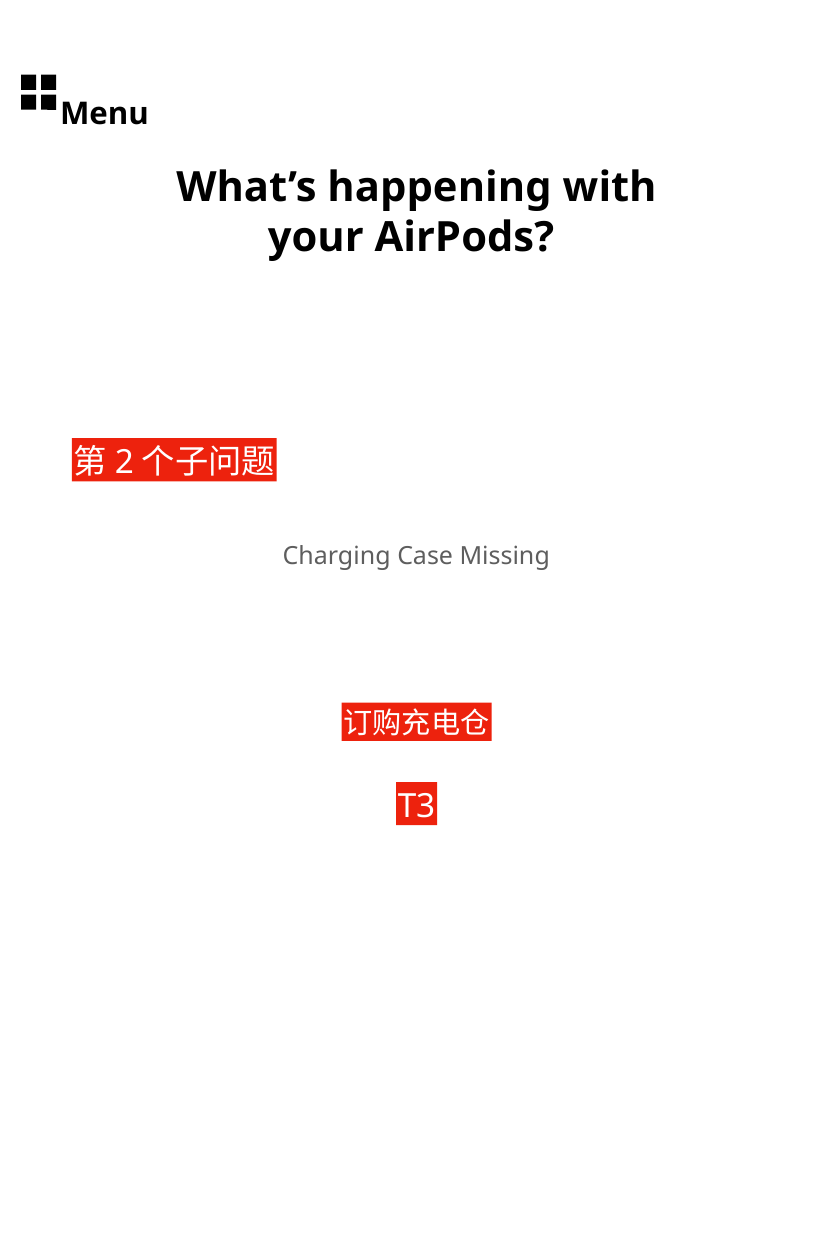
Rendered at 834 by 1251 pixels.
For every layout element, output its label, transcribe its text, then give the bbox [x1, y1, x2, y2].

text_box 订购充电仓 [341, 702, 492, 741]
text_box Charging Case Missing [281, 537, 553, 571]
text_box [21, 74, 37, 90]
text_box T3 [396, 782, 438, 826]
text_box [41, 74, 57, 90]
text_box What’s happening with your AirPods? [168, 158, 666, 262]
text_box 第2个子问题 [71, 438, 277, 482]
text_box Menu [16, 91, 193, 133]
